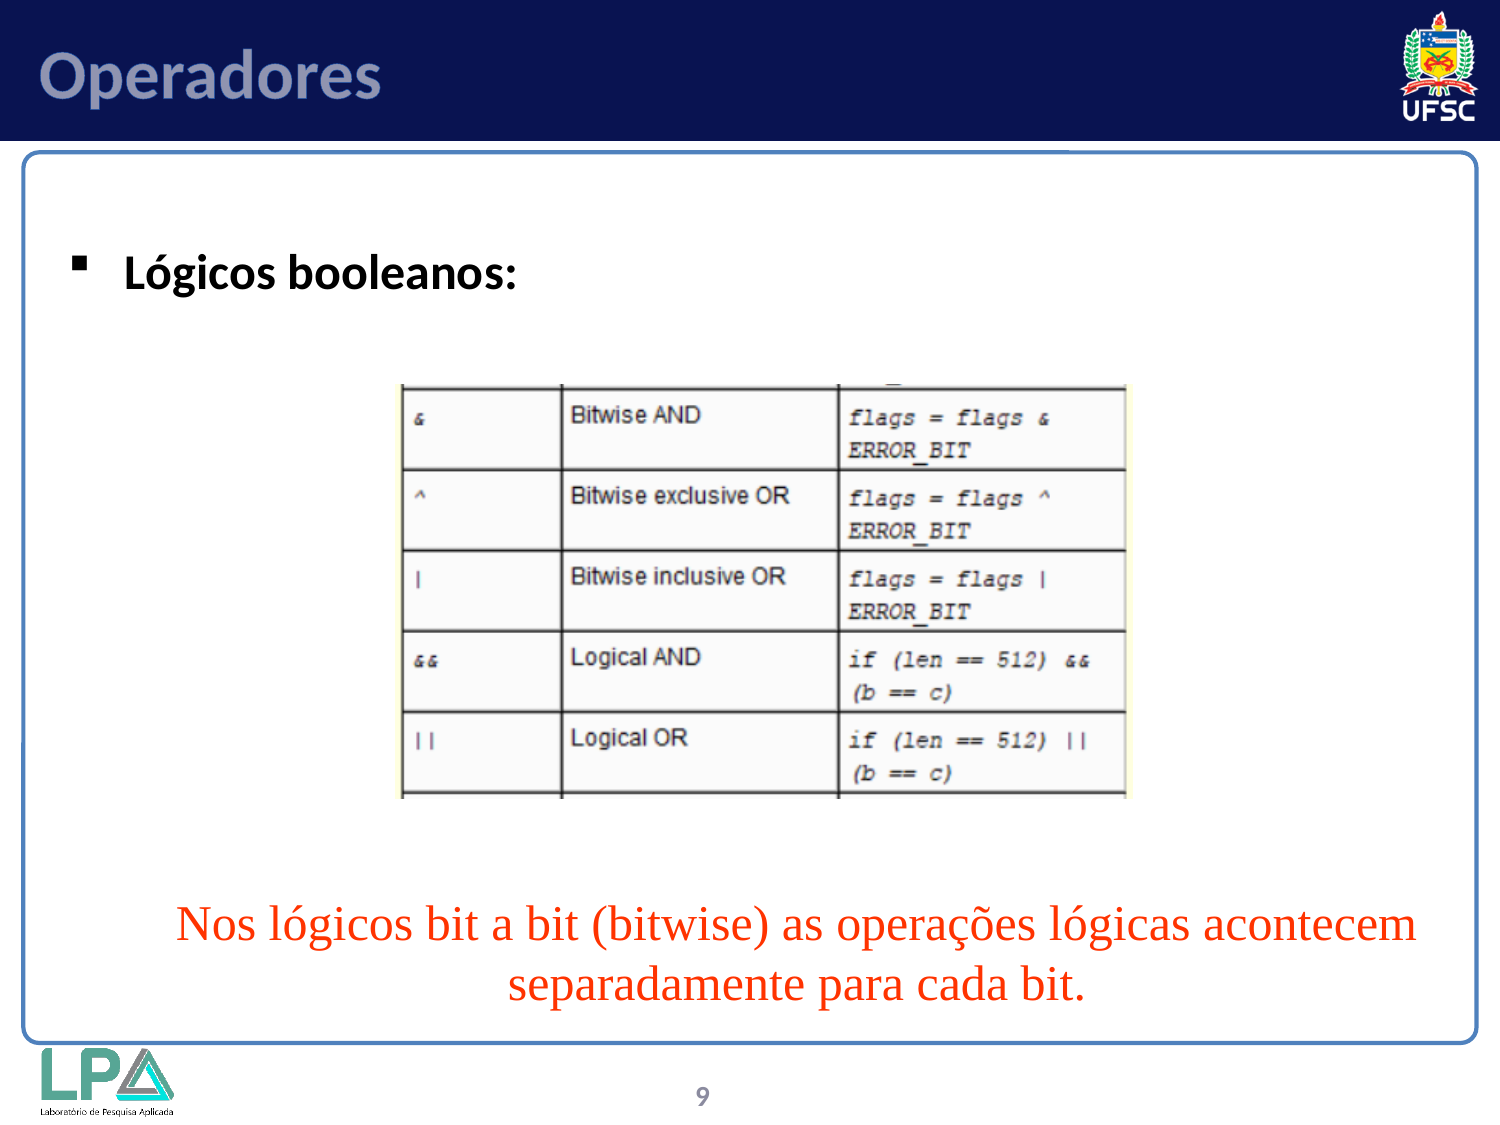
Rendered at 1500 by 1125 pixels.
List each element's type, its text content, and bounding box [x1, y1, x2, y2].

picture [0, 0, 1500, 141]
text_box Nos lógicos bit a bit (bitwise) as operações lógicas acontecem separadamente para cada bit. [117, 883, 1477, 1019]
picture [41, 1048, 174, 1117]
picture [395, 384, 1133, 800]
text_box Lógicos booleanos: [53, 231, 1500, 1051]
slide_number 9 [527, 1065, 878, 1125]
